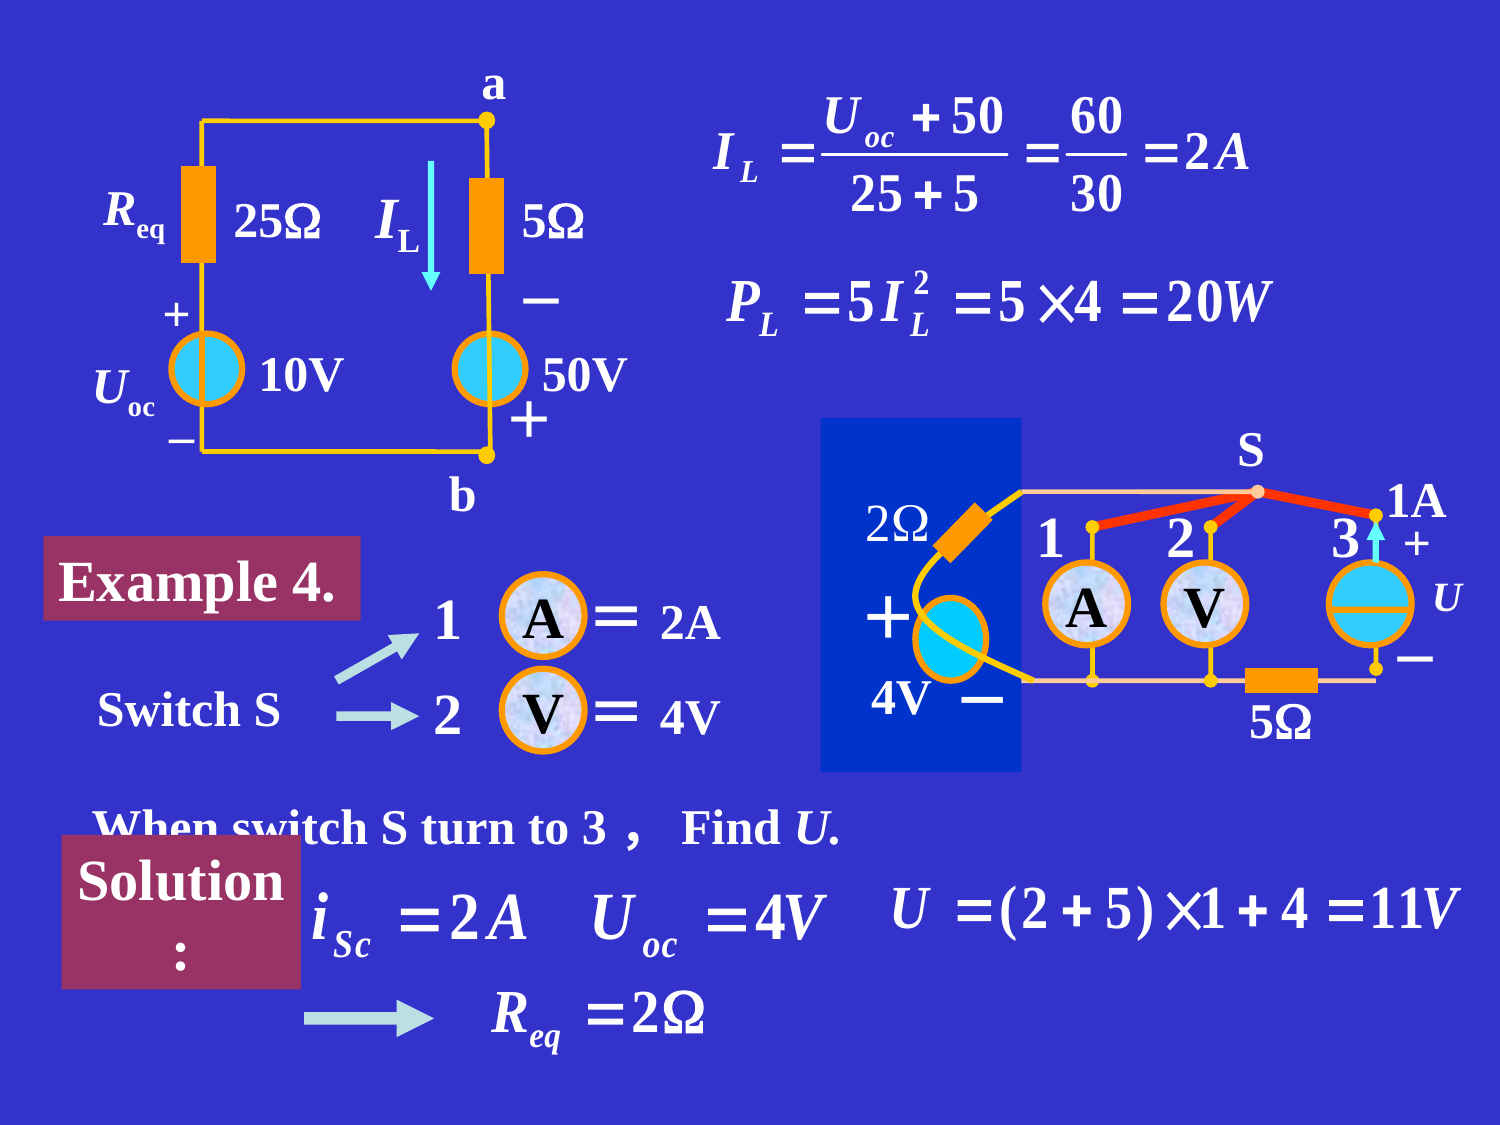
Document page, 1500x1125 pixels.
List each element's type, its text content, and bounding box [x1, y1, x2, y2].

text_box [304, 1012, 435, 1025]
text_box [820, 417, 1034, 773]
text_box When switch S turn to 3，Find U. [76, 786, 904, 862]
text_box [714, 255, 1294, 345]
text_box [336, 709, 413, 723]
text_box Solution: [61, 834, 301, 990]
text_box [300, 872, 845, 972]
text_box [336, 633, 413, 681]
text_box Example 4. [43, 536, 361, 621]
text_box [419, 668, 751, 755]
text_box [867, 408, 1483, 756]
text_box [702, 77, 1260, 222]
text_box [478, 970, 717, 1066]
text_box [419, 573, 751, 660]
text_box Switch S [82, 668, 315, 744]
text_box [76, 42, 645, 529]
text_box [883, 872, 1478, 952]
